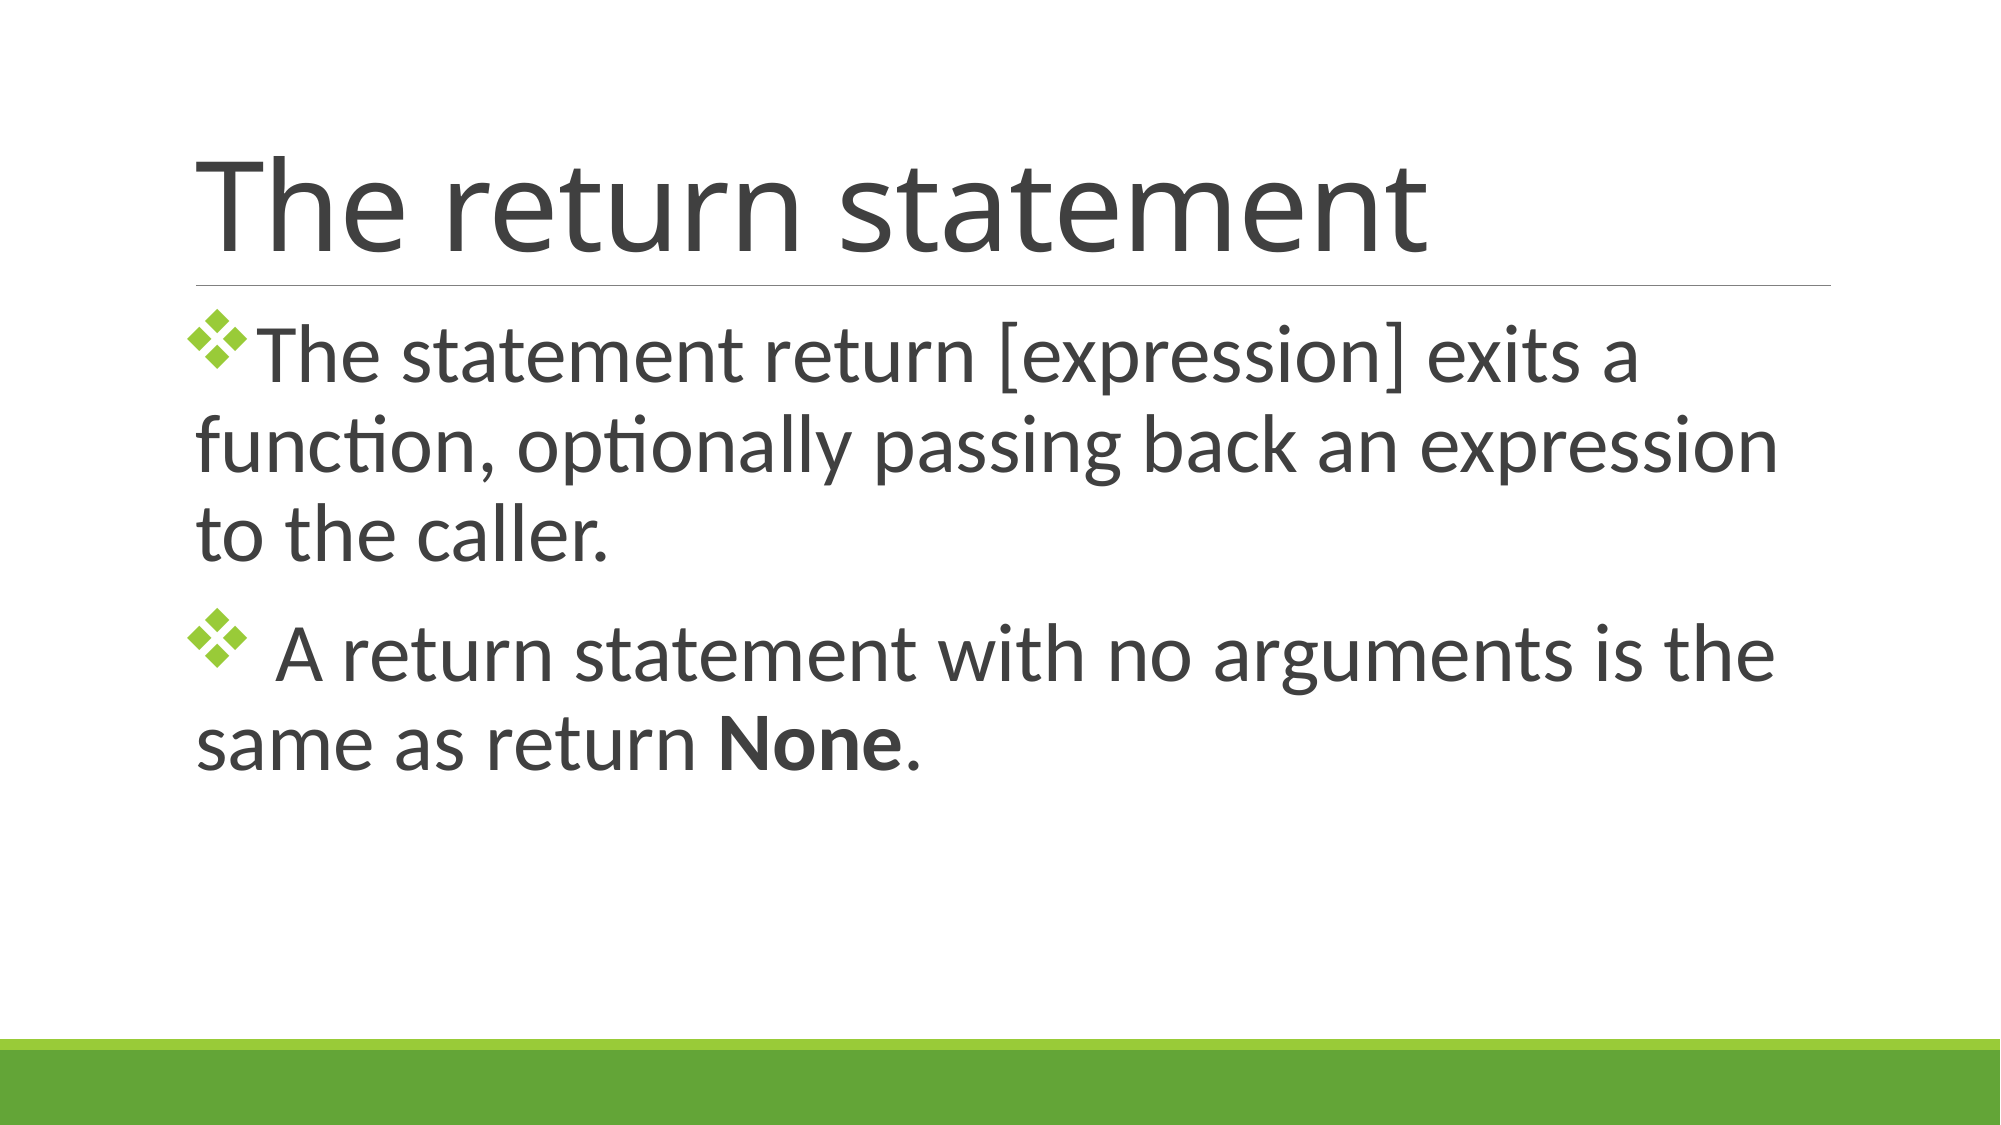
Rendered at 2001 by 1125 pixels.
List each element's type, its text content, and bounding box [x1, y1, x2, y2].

list The statement return [expression] exits a function, optionally passing back an expression to the caller. A return statement with no arguments is the same as return None. [180, 302, 1830, 963]
title The return statement [180, 47, 1830, 285]
